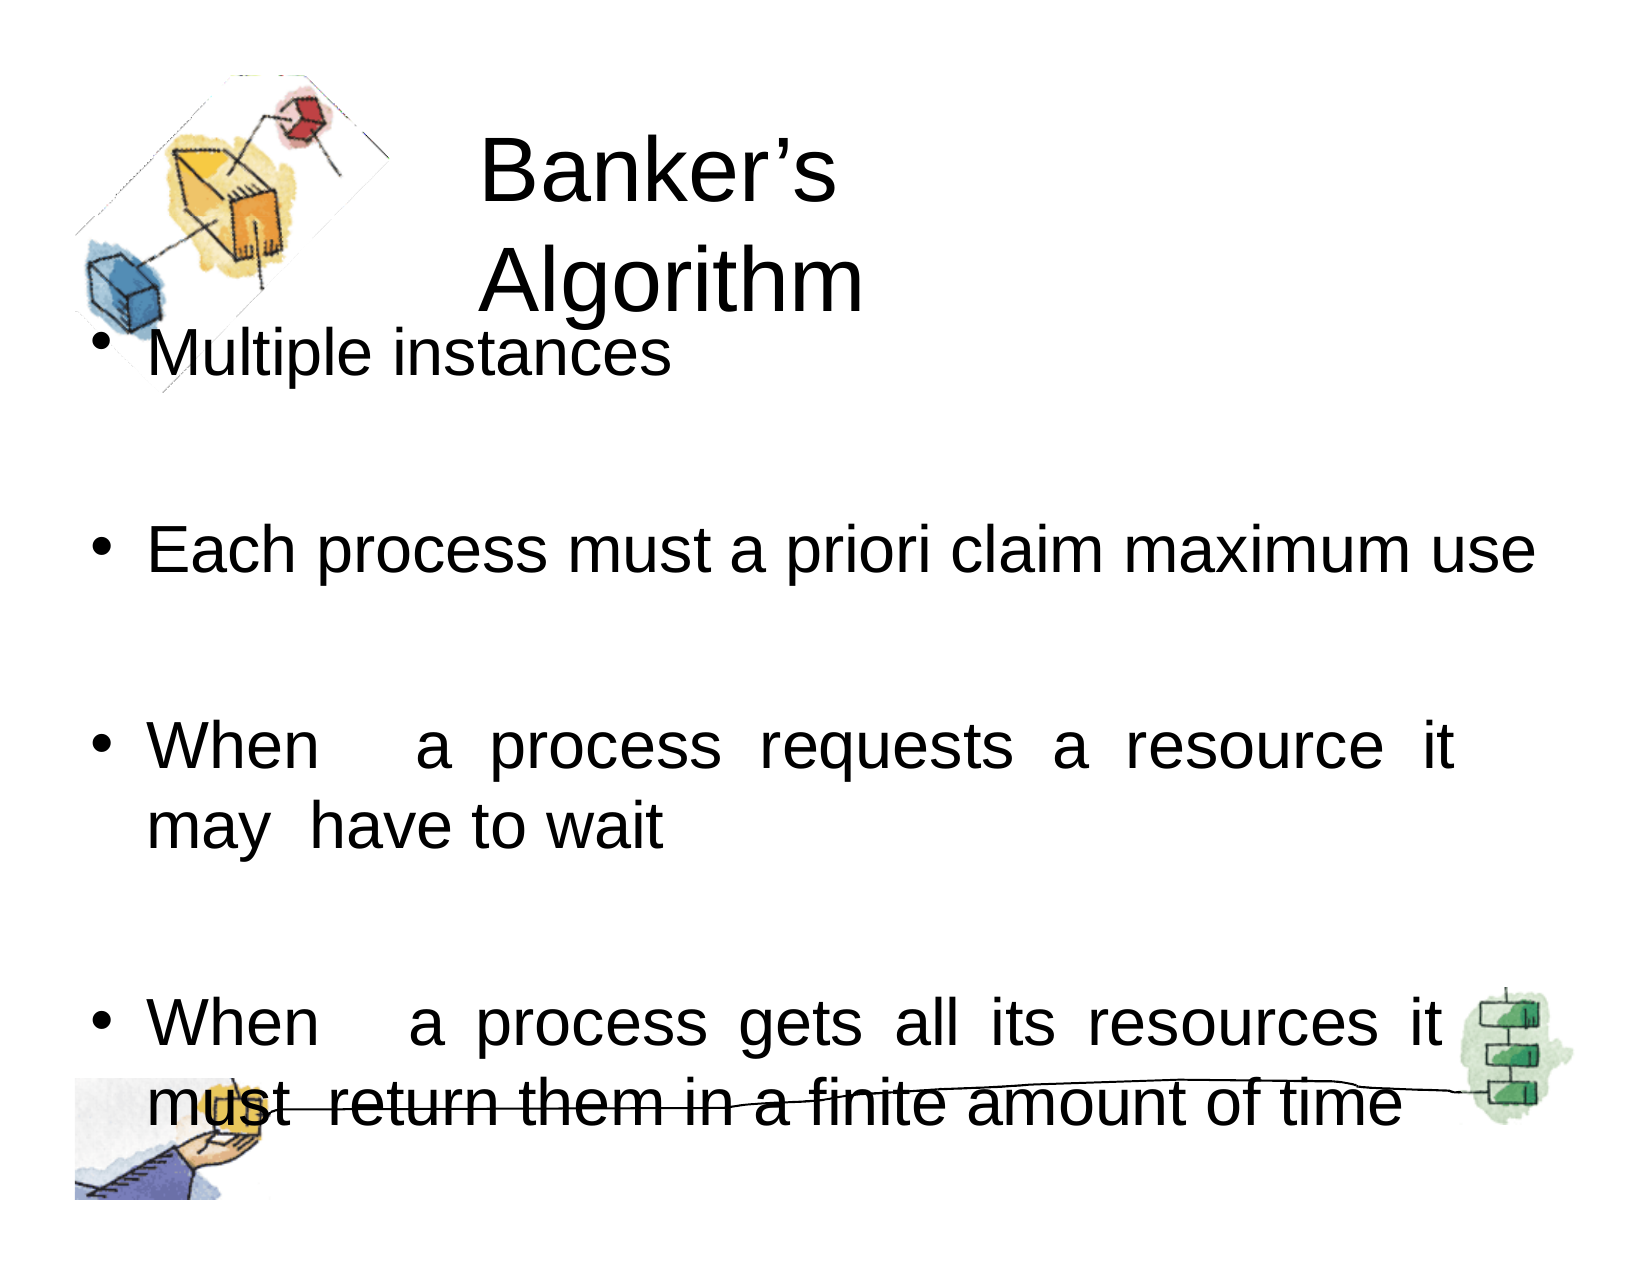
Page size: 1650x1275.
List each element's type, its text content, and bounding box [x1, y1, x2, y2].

text_box [74, 1078, 271, 1200]
text_box Multiple instances Each process must a priori claim maximum use When a process requests a resource it may have to wait When a process gets all its resources it must return them in a finite amount of time [87, 306, 1563, 1139]
title Banker’s Algorithm [476, 108, 1248, 306]
text_box [75, 216, 333, 393]
text_box [1563, 987, 1575, 1125]
text_box [93, 74, 390, 216]
